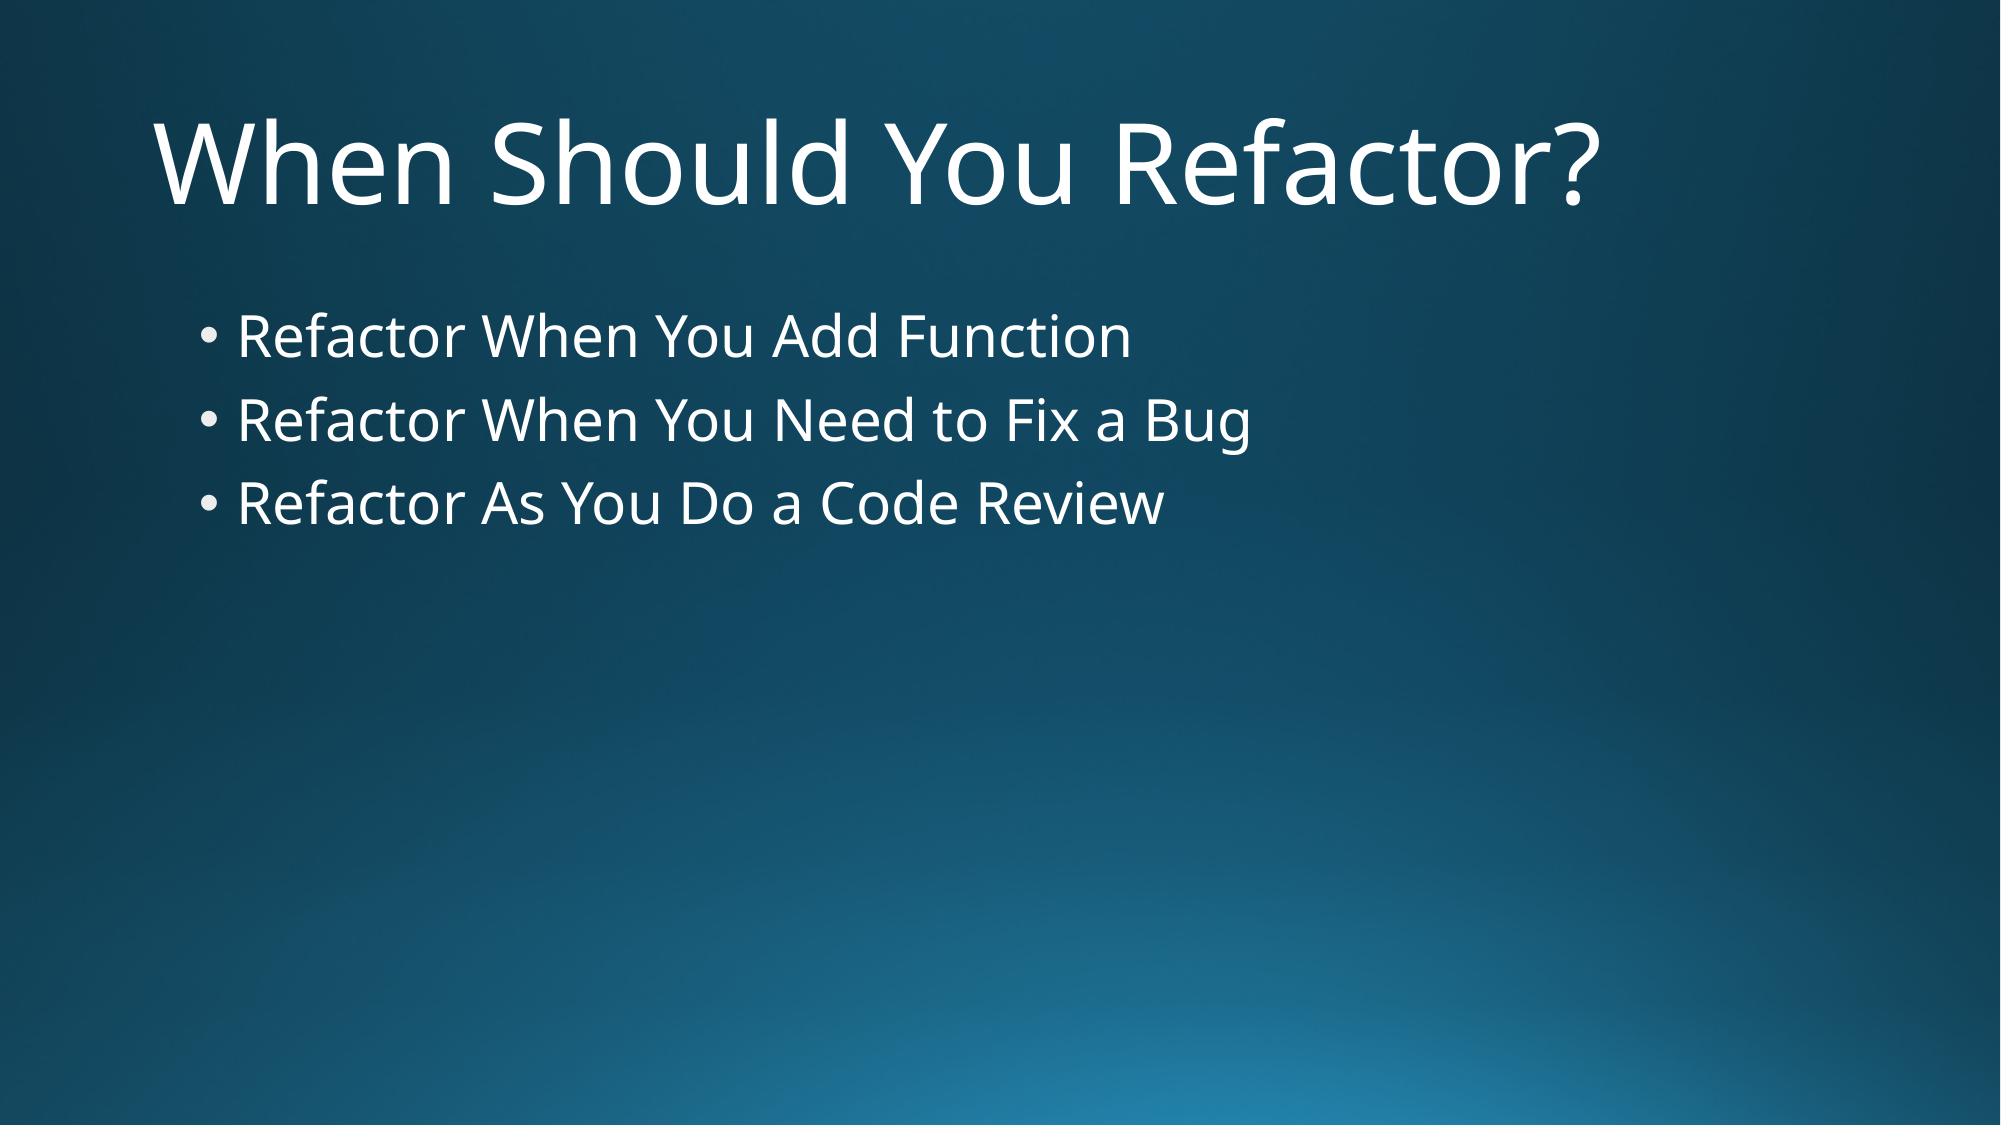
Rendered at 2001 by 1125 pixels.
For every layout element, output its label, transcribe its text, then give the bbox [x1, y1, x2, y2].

title When Should You Refactor? [137, 59, 1863, 278]
list Refactor When You Add Function Refactor When You Need to Fix a Bug Refactor As You Do a Code Review [183, 299, 1863, 1014]
picture [0, 0, 2001, 1125]
